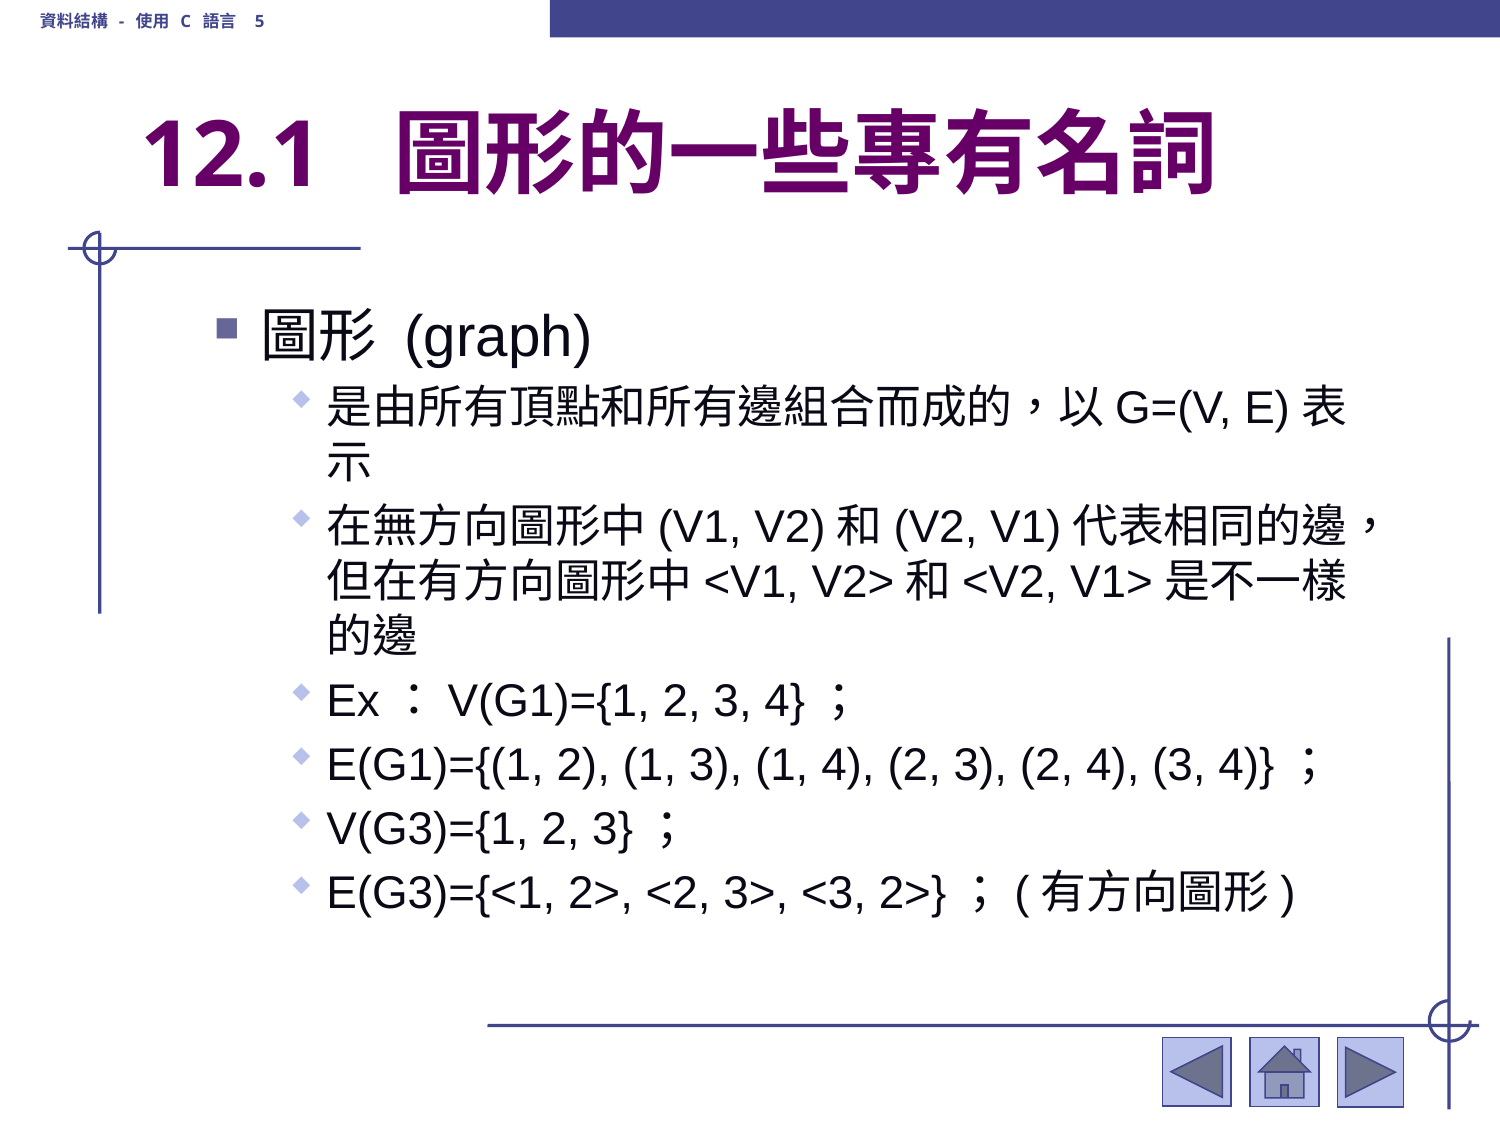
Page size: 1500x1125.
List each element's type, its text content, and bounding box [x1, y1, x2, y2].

title 12.1 圖形的一些專有名詞 [125, 87, 1400, 213]
slide_number 資料結構 - 使用 C 語言 5 [24, 0, 488, 50]
list 圖形 (graph) 是由所有頂點和所有邊組合而成的，以G=(V, E)表示 在無方向圖形中(V1, V2)和(V2, V1)代表相同的邊，但在有方向圖形中<V1, V2>和<V2, V1>是不一樣的邊 Ex：V(G1)={1, 2, 3, 4}； E(G1)={(1, 2), (1, 3), (1, 4), (2, 3), (2, 4), (3, 4)}； V(G3)={1, 2, 3}； E(G3)={<1, 2>, <2, 3>, <3, 2>}；(有方向圖形) [123, 290, 1386, 1083]
